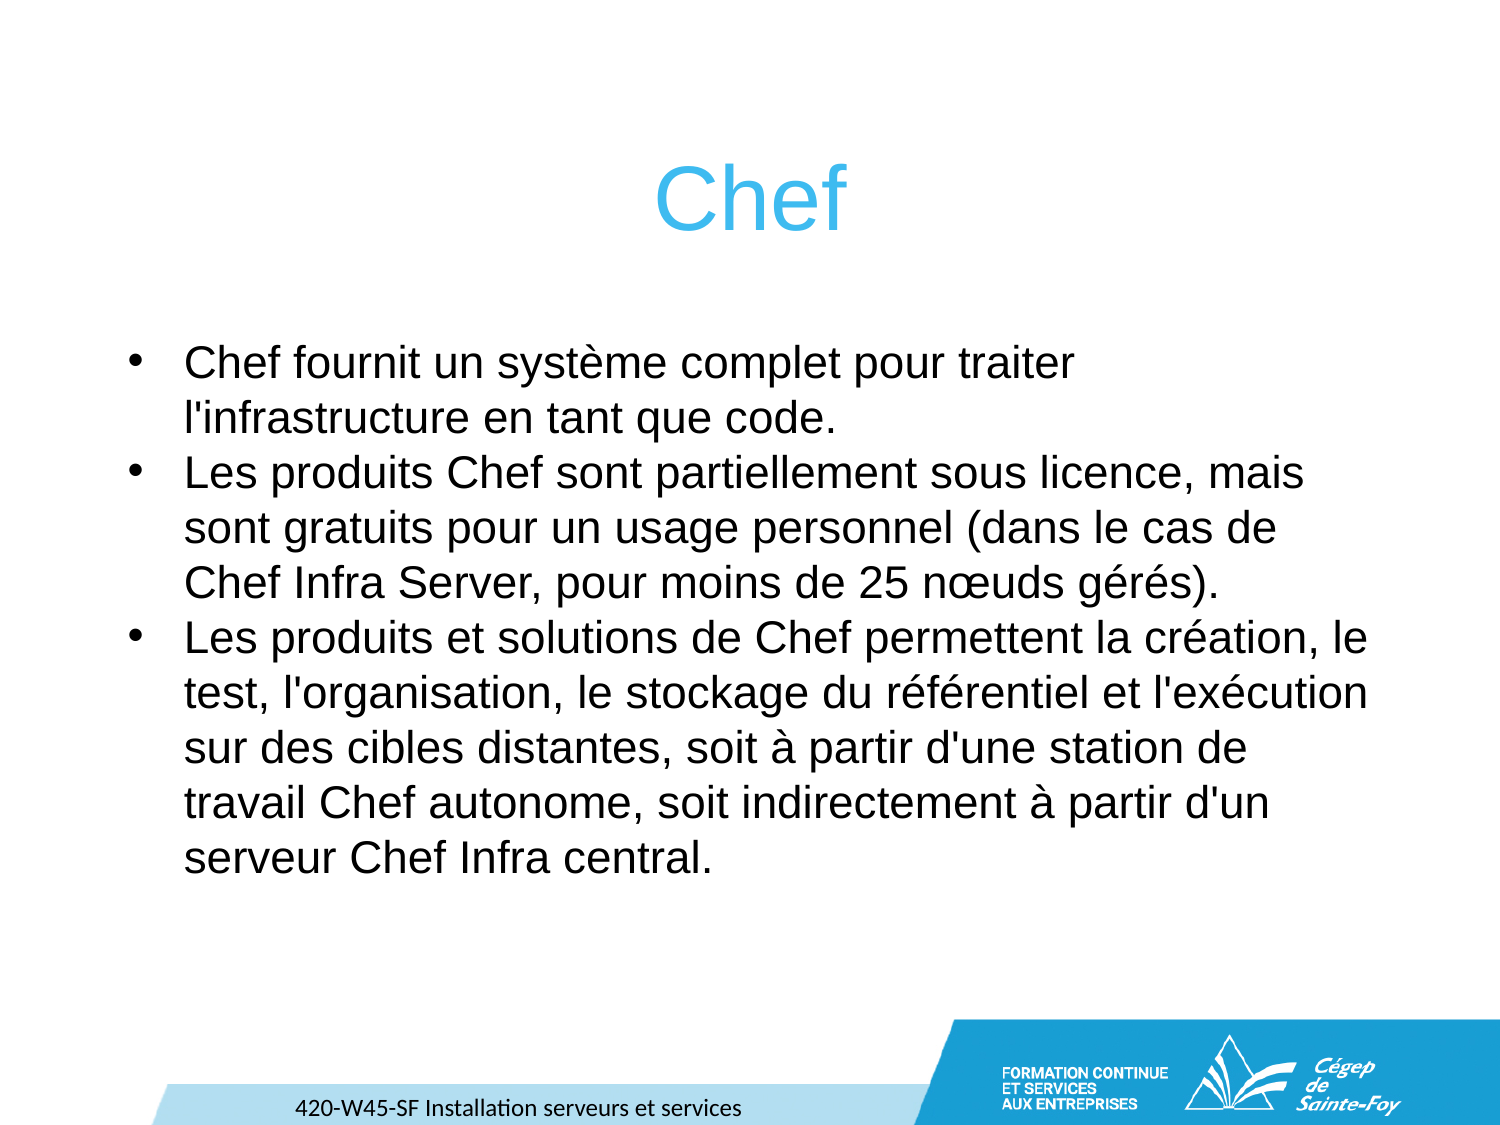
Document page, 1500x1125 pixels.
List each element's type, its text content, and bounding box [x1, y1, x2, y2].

title Chef [112, 99, 1388, 288]
picture [0, 0, 1500, 1125]
list Chef fournit un système complet pour traiter l'infrastructure en tant que code. Les produits Chef sont partiellement sous licence, mais sont gratuits pour un usage personnel (dans le cas de Chef Infra Server, pour moins de 25 nœuds gérés). Les produits et solutions de Chef permettent la création, le test, l'organisation, le stockage du référentiel et l'exécution sur des cibles distantes, soit à partir d'une station de travail Chef autonome, soit indirectement à partir d'un serveur Chef Infra central. [112, 324, 1388, 1000]
